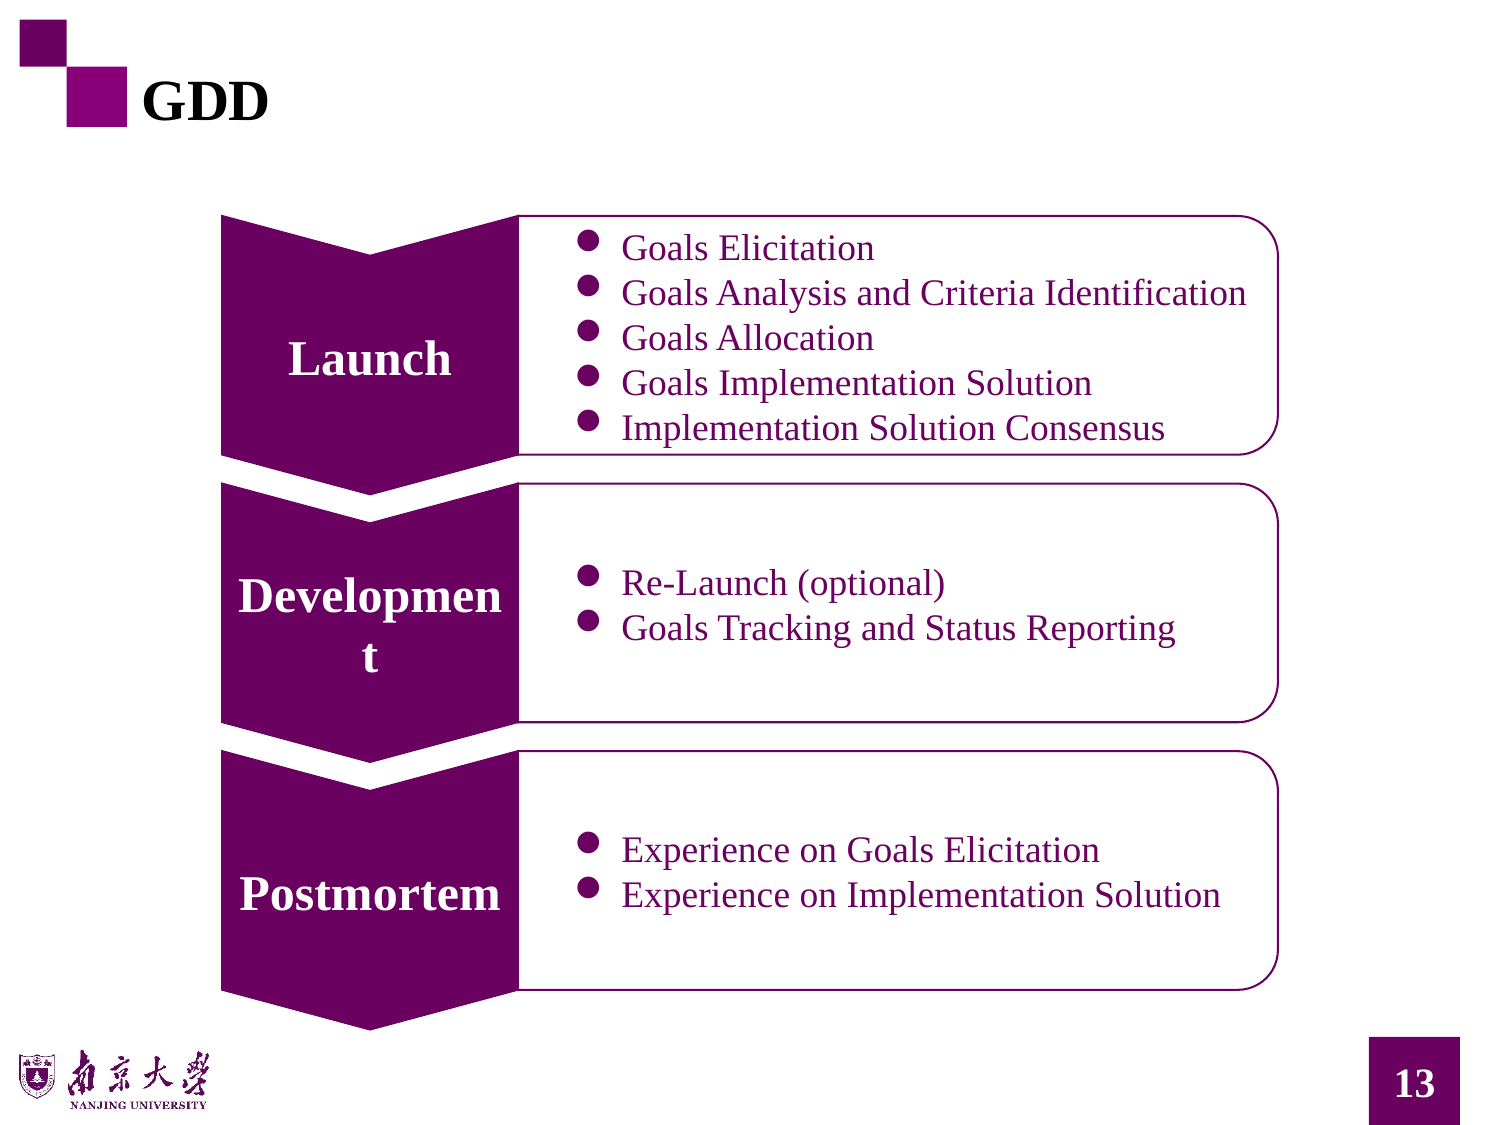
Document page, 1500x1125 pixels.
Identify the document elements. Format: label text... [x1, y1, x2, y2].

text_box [222, 483, 1278, 751]
picture [19, 1050, 209, 1111]
list GDD [126, 53, 1460, 140]
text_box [222, 751, 1278, 1030]
slide_number 13 [1328, 1050, 1500, 1111]
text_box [222, 215, 1278, 483]
